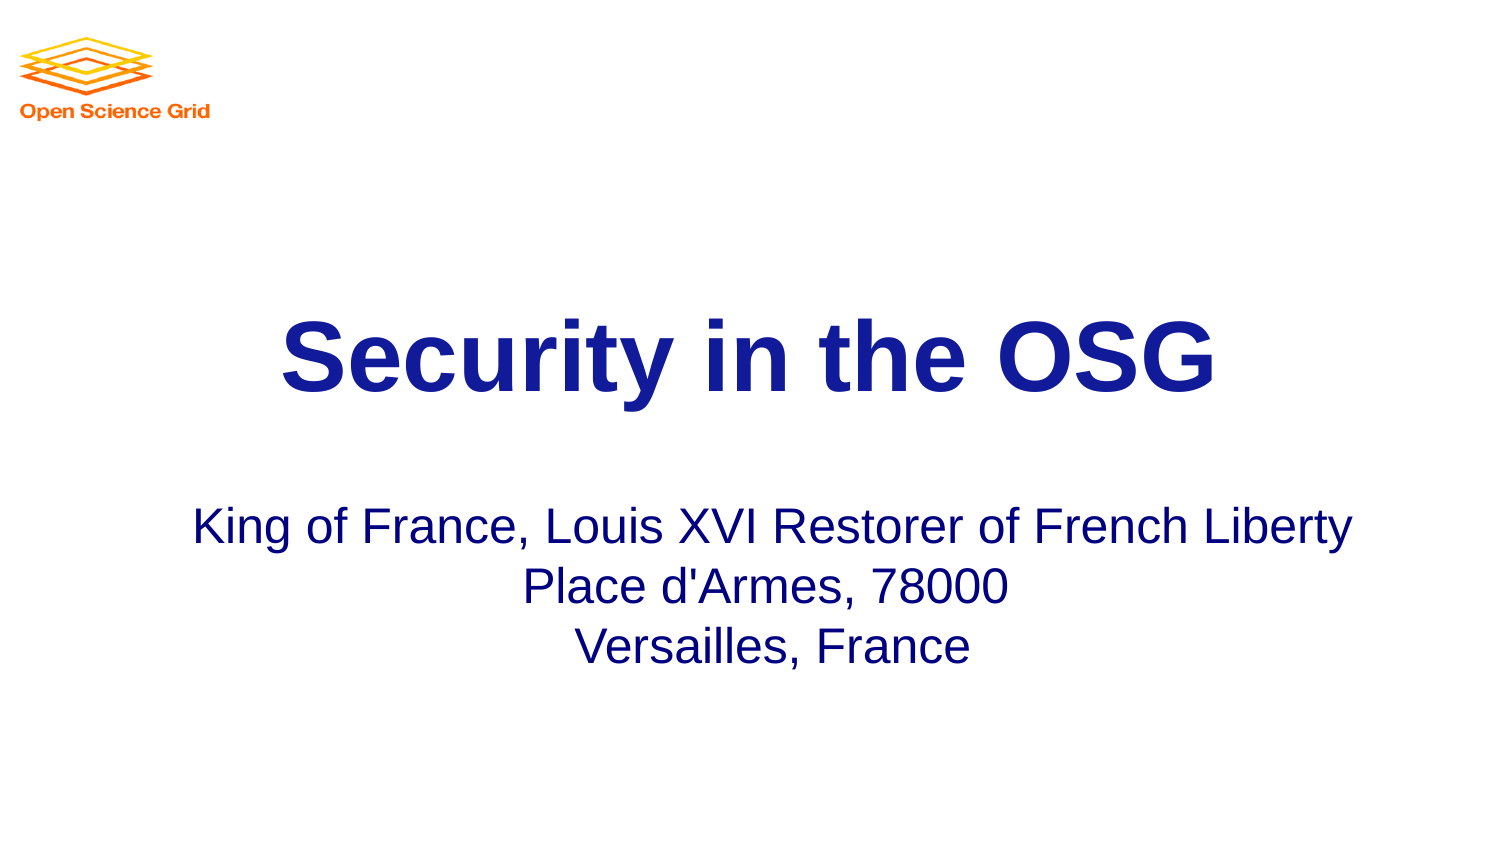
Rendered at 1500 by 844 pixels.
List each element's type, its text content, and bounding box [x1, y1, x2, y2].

title Security in the OSG [112, 281, 1388, 422]
subtitle King of France, Louis XVI Restorer of French Liberty Place d'Armes, 78000 Versailles, France [106, 478, 1440, 694]
picture [0, 20, 229, 134]
